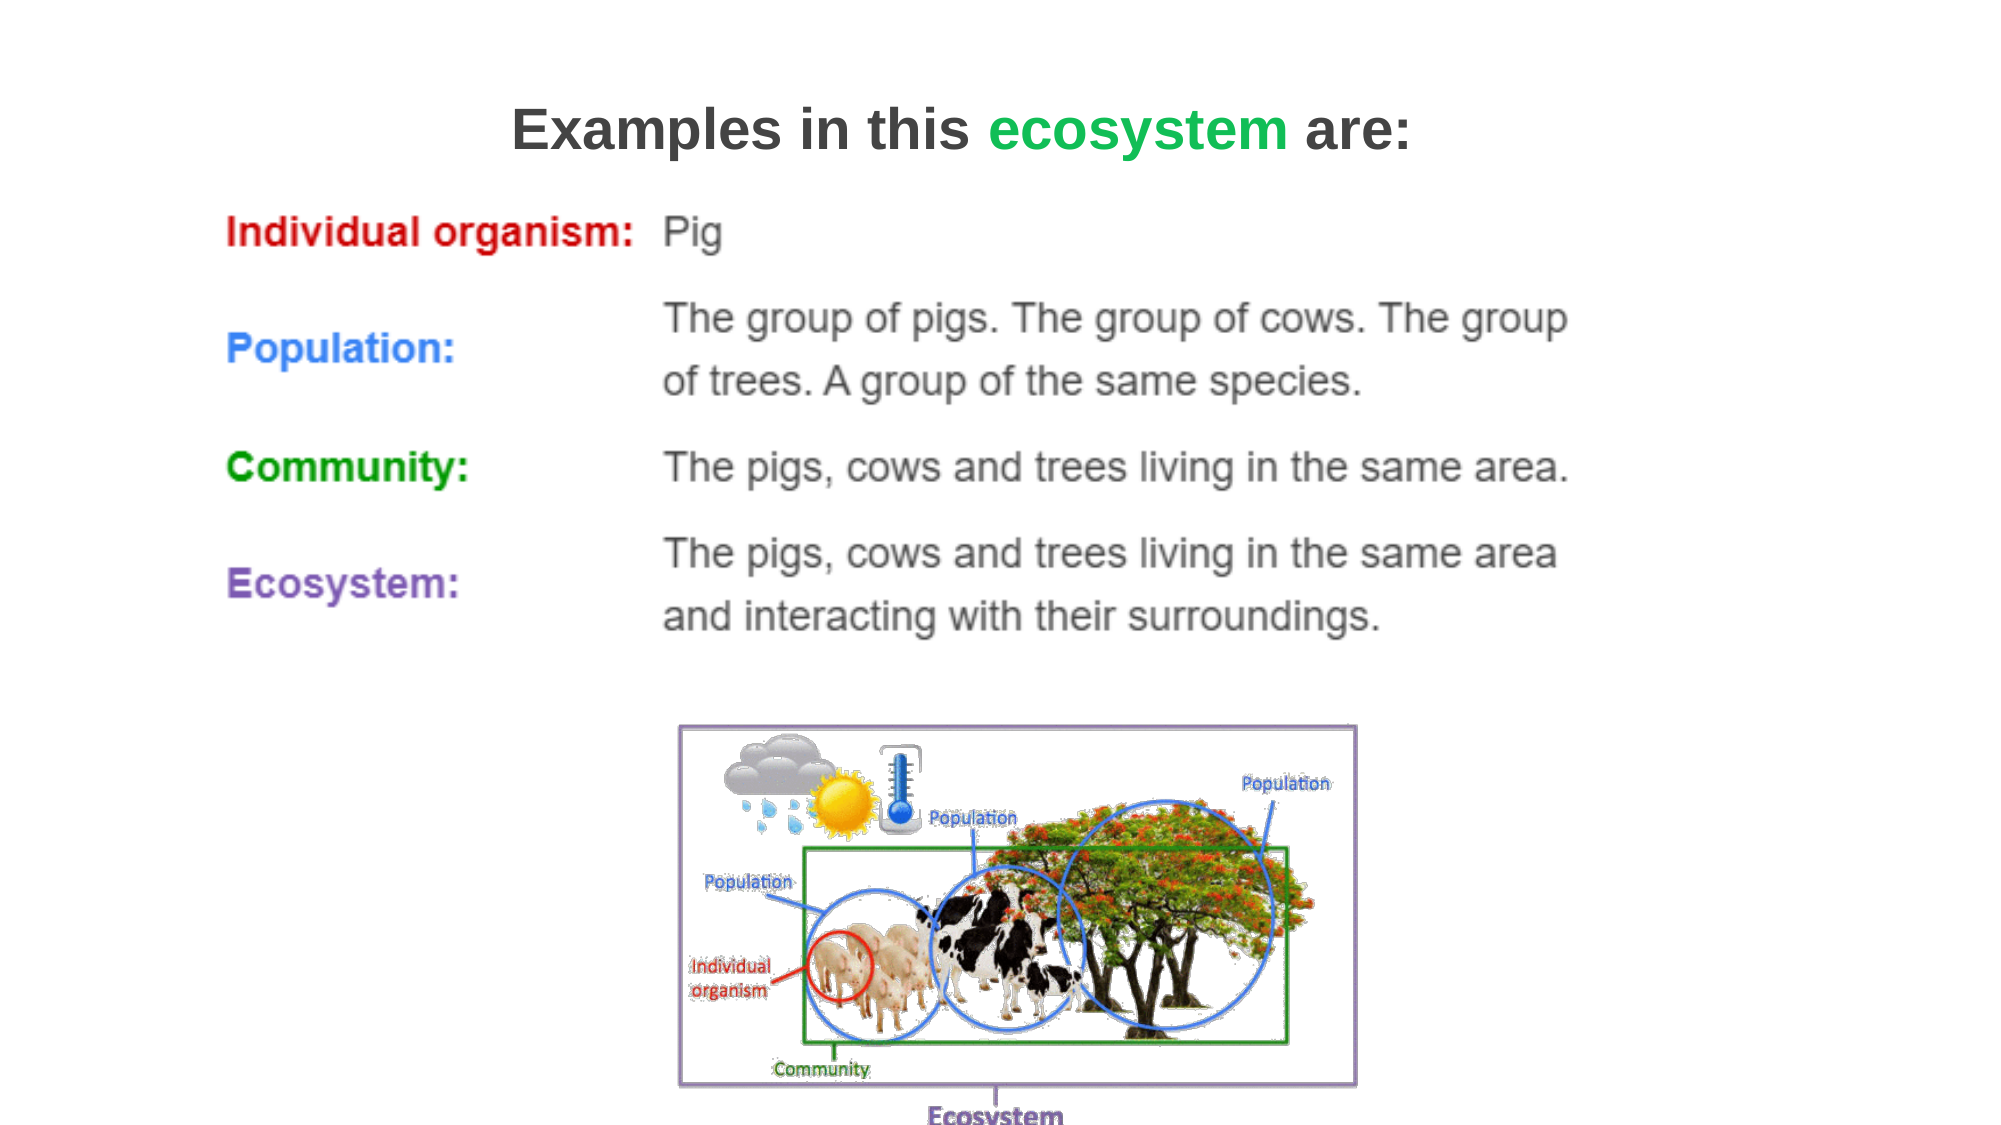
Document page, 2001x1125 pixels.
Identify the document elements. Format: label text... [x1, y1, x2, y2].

text_box Examples in this ecosystem are: [496, 84, 1429, 169]
picture [670, 718, 1368, 1125]
picture [210, 170, 1612, 673]
